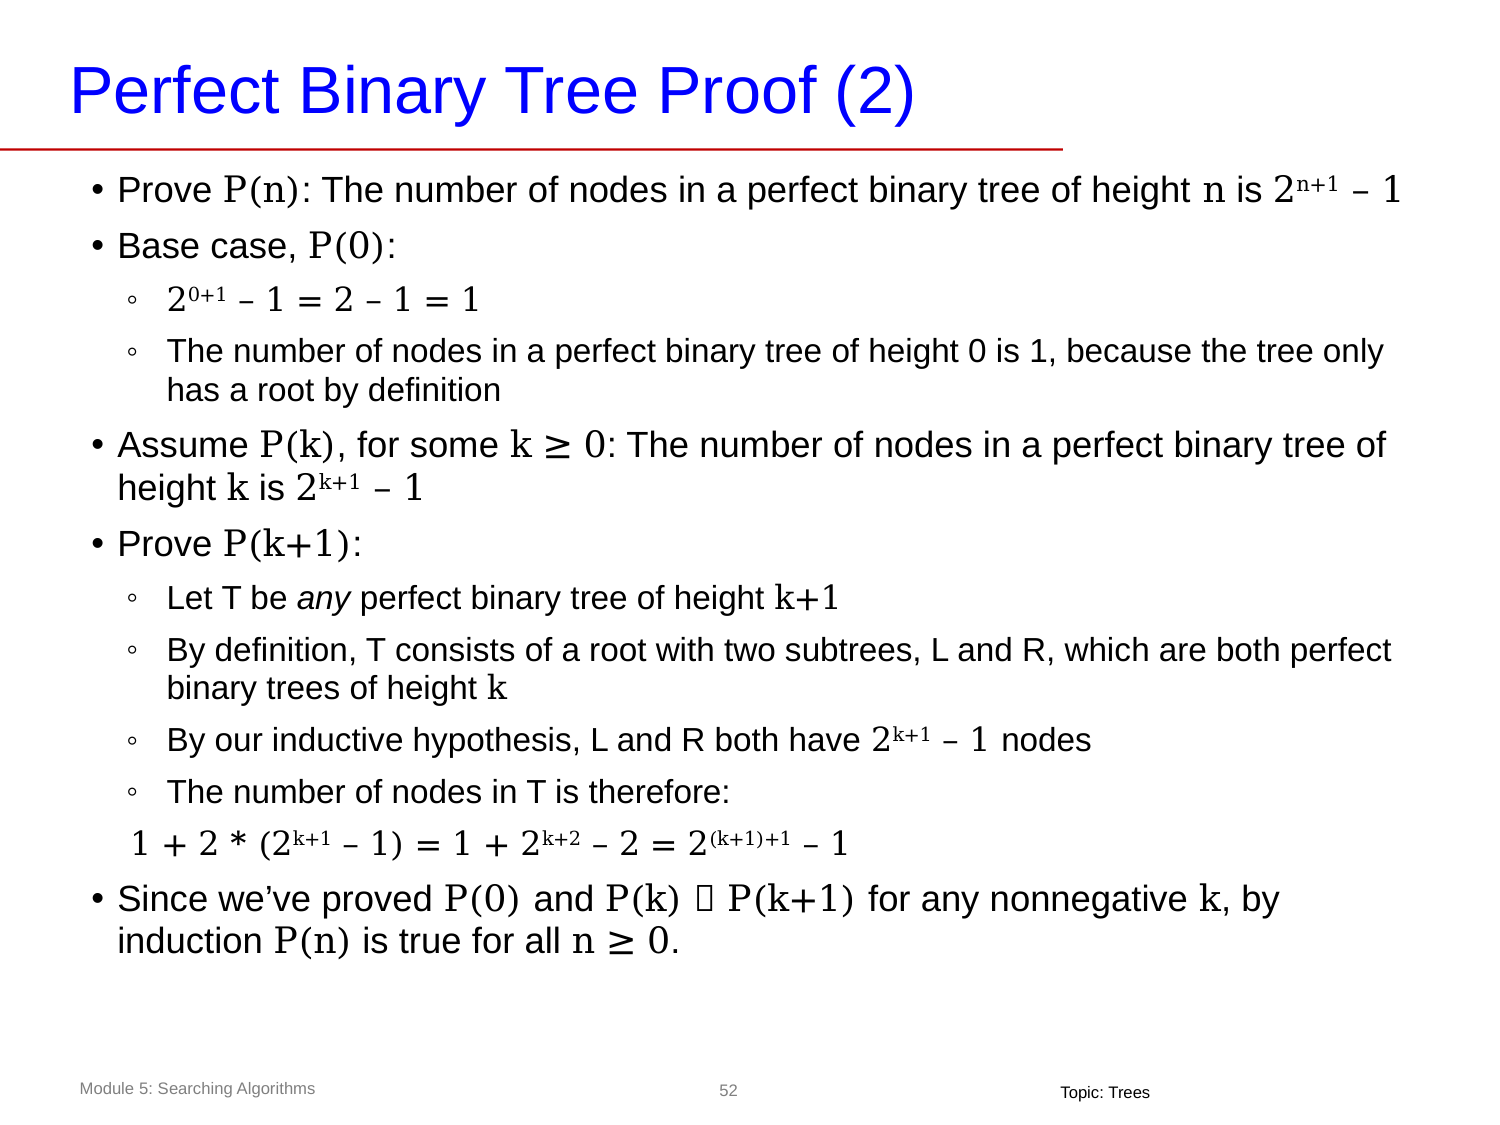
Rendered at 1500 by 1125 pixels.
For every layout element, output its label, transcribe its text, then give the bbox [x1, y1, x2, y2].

text_box Topic: Trees [1045, 1082, 1166, 1108]
title Perfect Binary Tree Proof (2) [57, 41, 1173, 133]
list Prove P(n): The number of nodes in a perfect binary tree of height n is 2n+1 – 1 Base case, P(0): 20+1 – 1 = 2 – 1 = 1 The number of nodes in a perfect binary tree of height 0 is 1, because the tree only has a root by definition Assume P(k), for some k ≥ 0: The number of nodes in a perfect binary tree of height k is 2k+1 – 1 Prove P(k+1): Let T be any perfect binary tree of height k+1 By definition, T consists of a root with two subtrees, L and R, which are both perfect binary trees of height k By our inductive hypothesis, L and R both have 2k+1 – 1 nodes The number of nodes in T is therefore: 1 + 2 * (2k+1 – 1) = 1 + 2k+2 – 2 = 2(k+1)+1 – 1 Since we’ve proved P(0) and P(k)  P(k+1) for any nonnegative k, by induction P(n) is true for all n ≥ 0. [76, 160, 1428, 1024]
